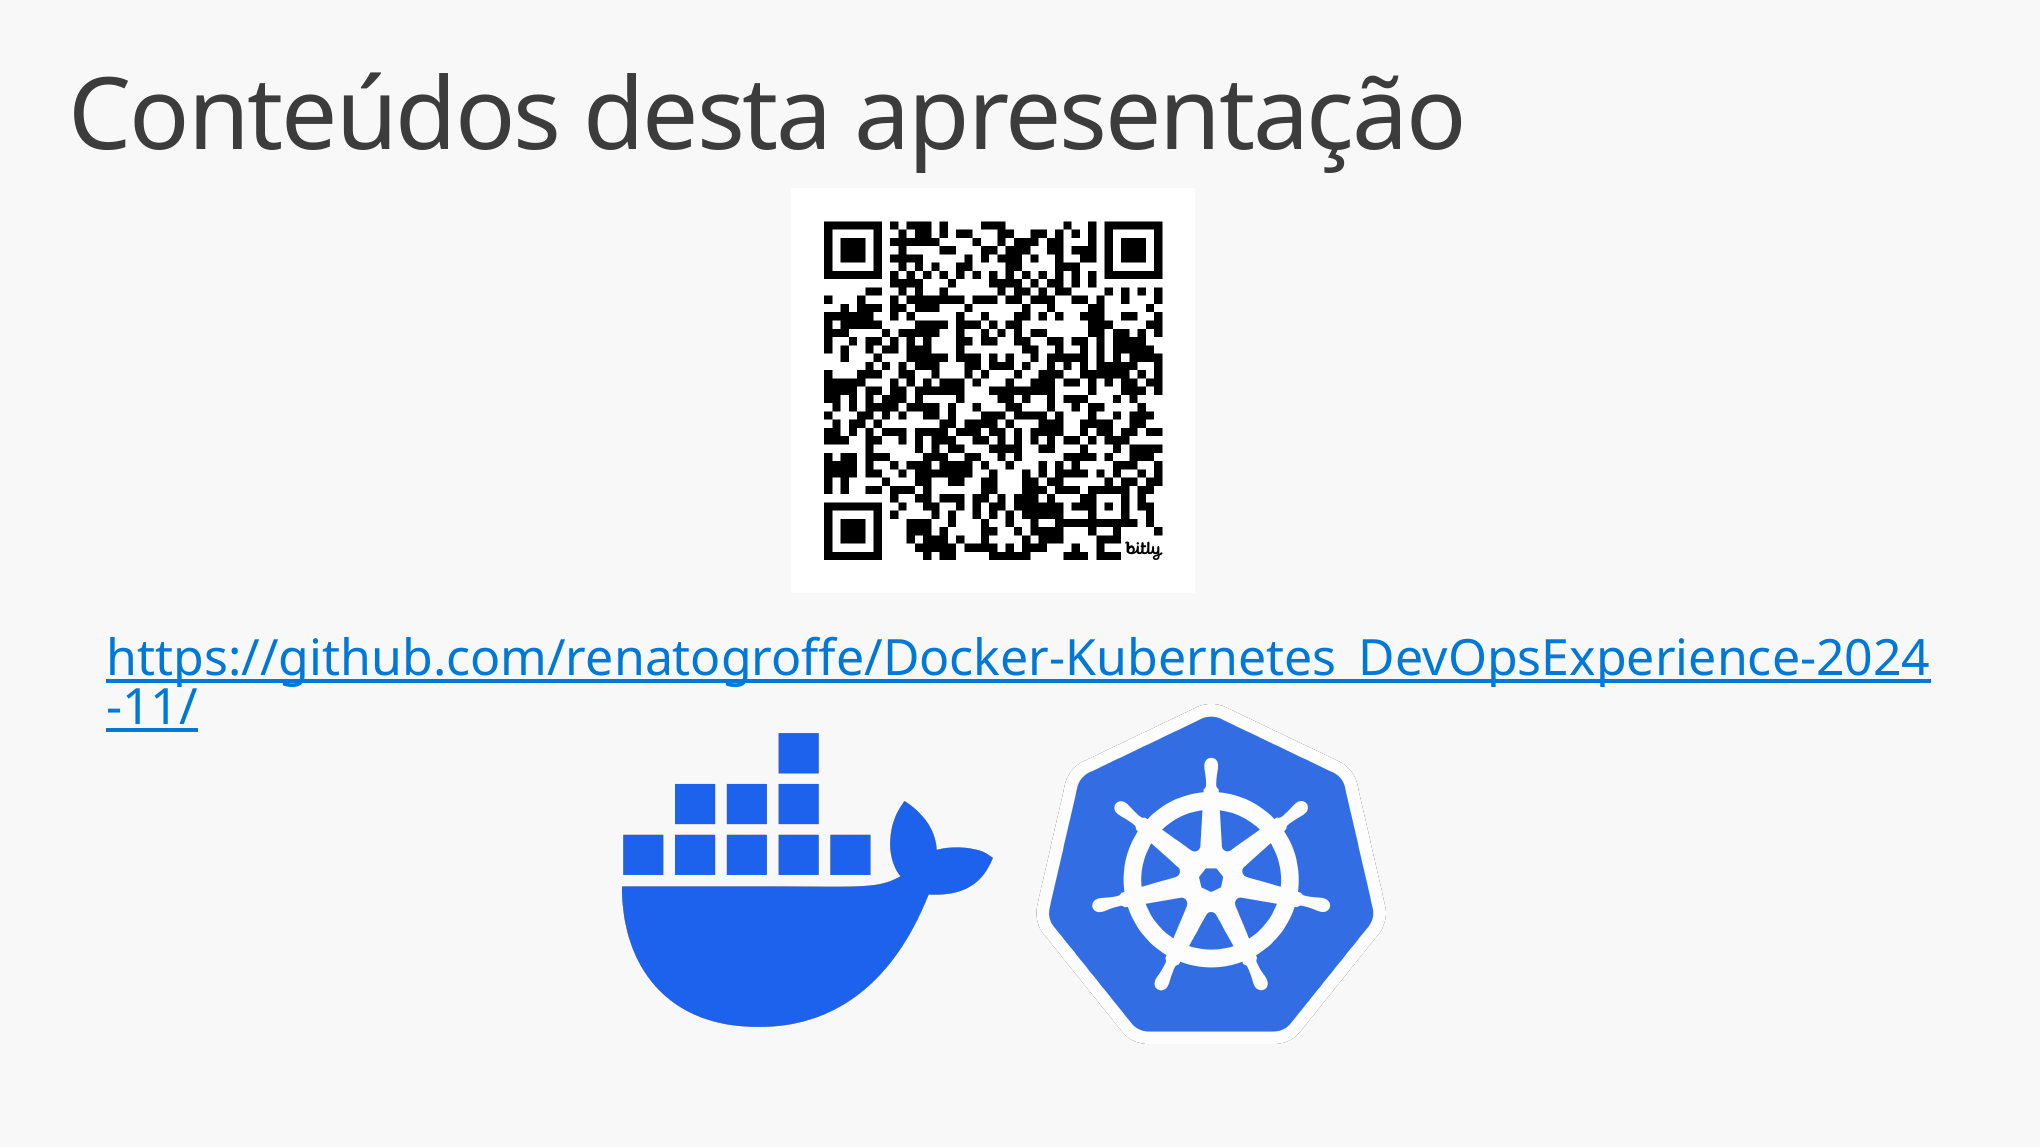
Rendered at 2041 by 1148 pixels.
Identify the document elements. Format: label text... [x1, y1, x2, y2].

list https://github.com/renatogroffe/Docker-Kubernetes_DevOpsExperience-2024-11/ [82, 611, 1958, 696]
title Conteúdos desta apresentação [45, 48, 1996, 199]
picture [621, 733, 994, 1027]
picture [1019, 704, 1409, 1070]
picture [790, 188, 1196, 593]
